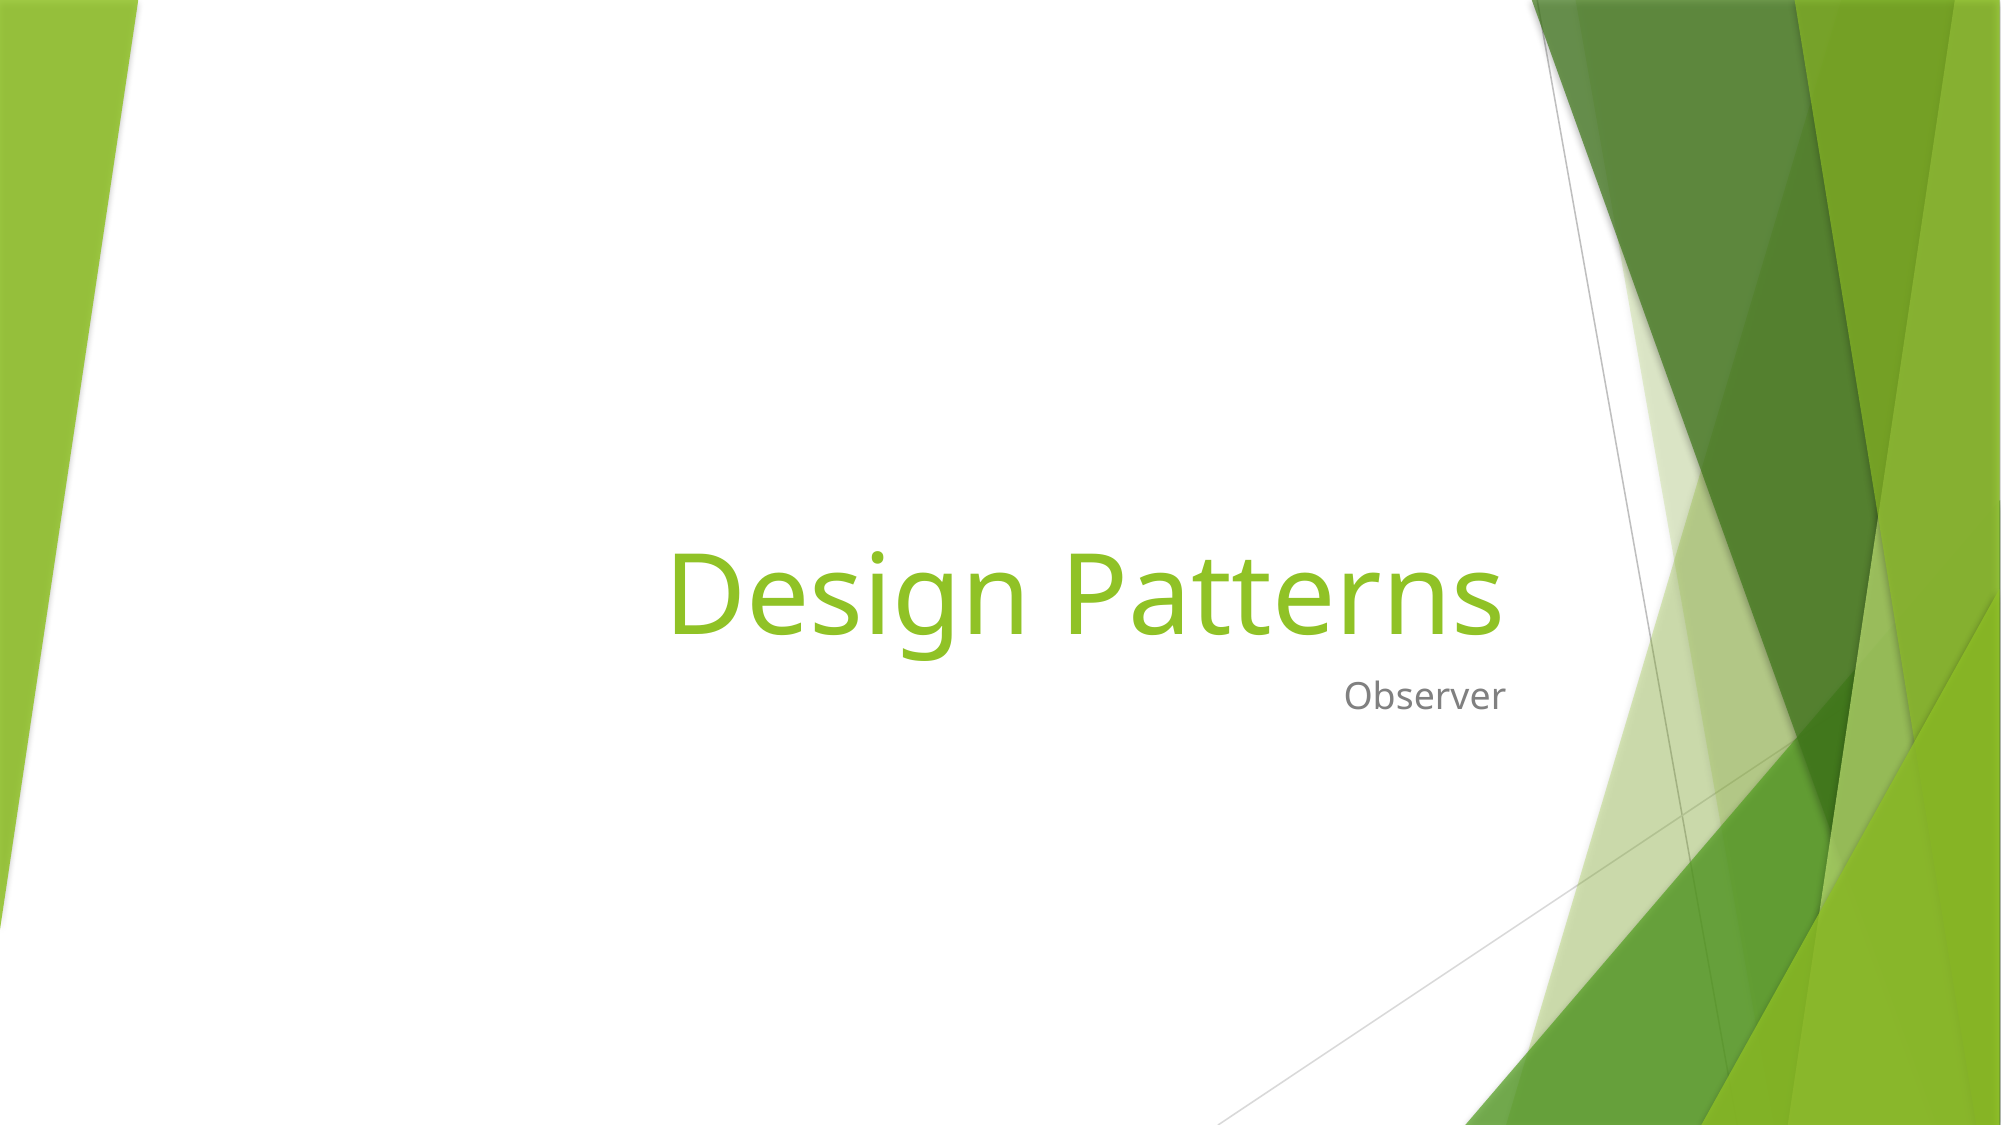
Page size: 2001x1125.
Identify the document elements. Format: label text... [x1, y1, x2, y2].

subtitle Observer [247, 664, 1522, 845]
title Design Patterns [247, 394, 1522, 664]
